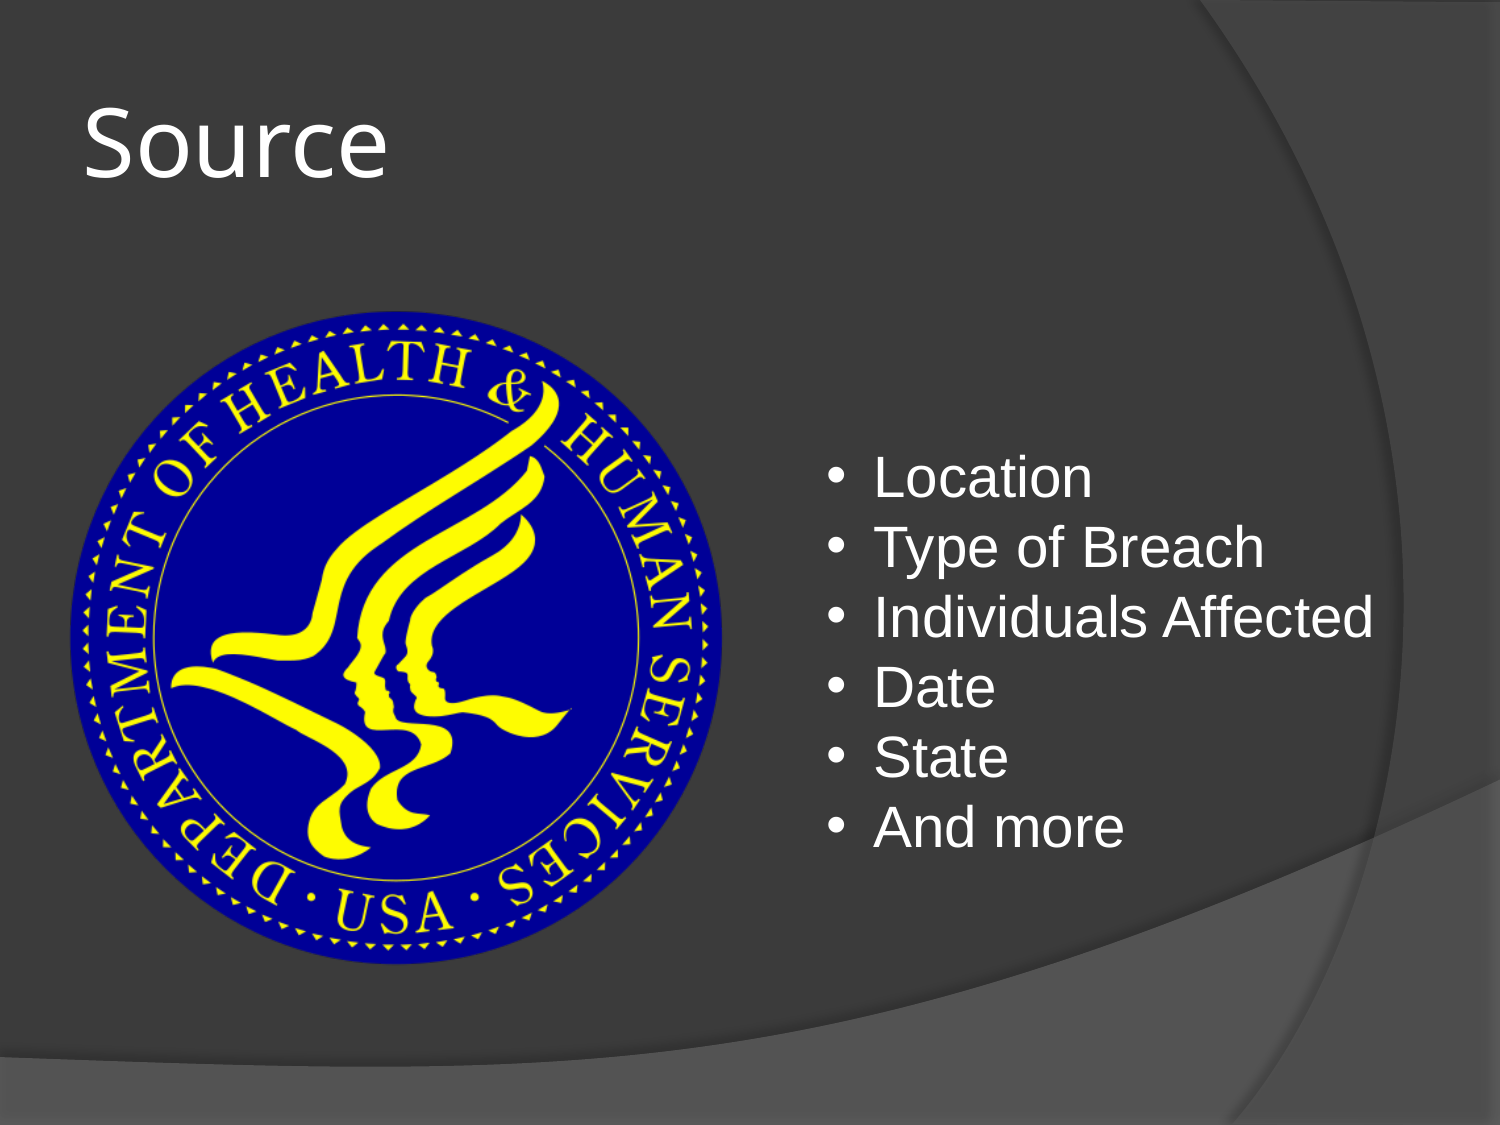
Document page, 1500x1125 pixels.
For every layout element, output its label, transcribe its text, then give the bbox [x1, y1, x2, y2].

picture [68, 309, 727, 968]
title Source [75, 45, 1300, 233]
text_box Location Type of Breach Individuals Affected Date State And more [811, 431, 1412, 867]
